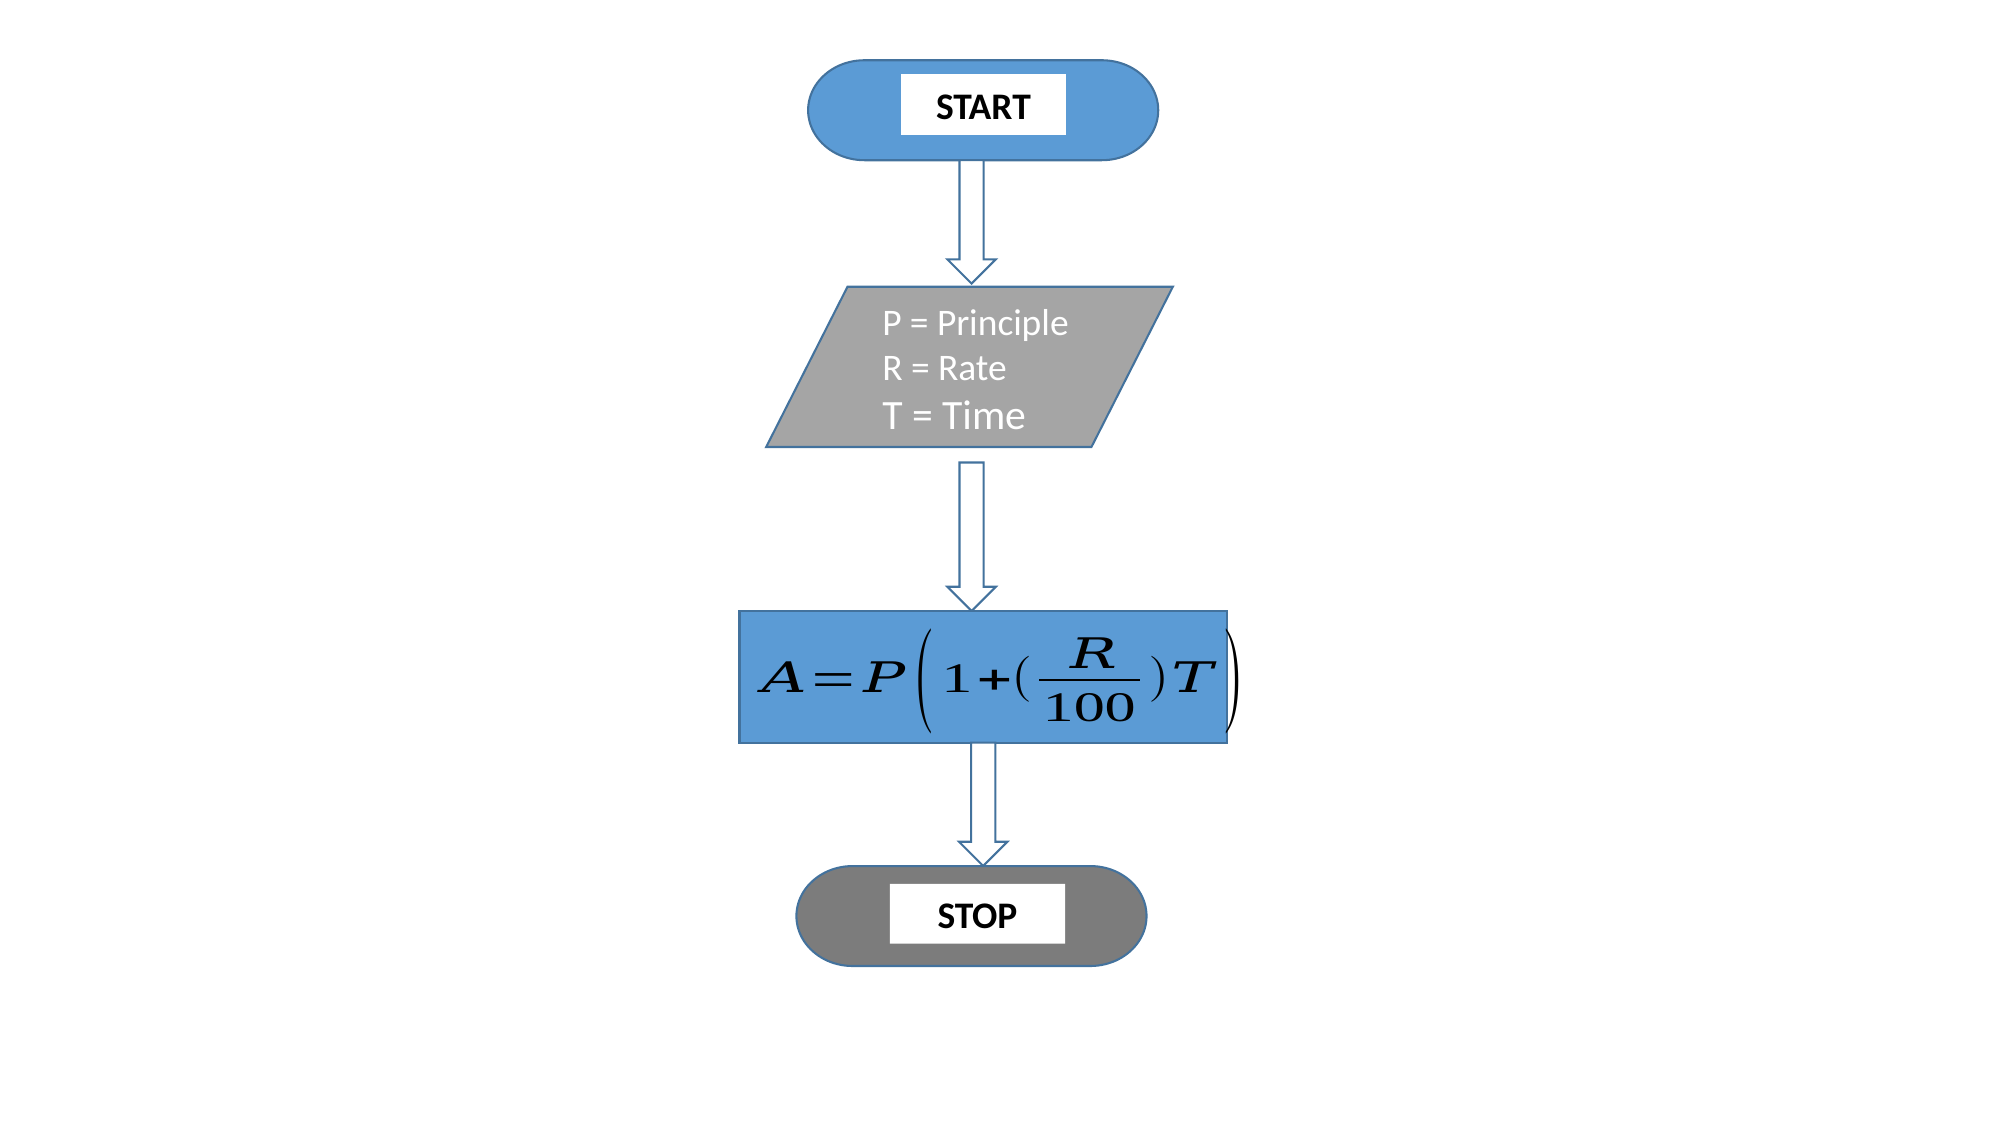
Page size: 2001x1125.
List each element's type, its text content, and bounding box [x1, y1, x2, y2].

text_box [944, 461, 999, 610]
text_box [738, 610, 1228, 744]
text_box START [901, 74, 1066, 135]
text_box STOP [889, 883, 1066, 944]
text_box P = Principle R = Rate T = Time [867, 290, 1099, 446]
text_box [944, 159, 999, 285]
text_box [764, 285, 1175, 449]
text_box [807, 59, 1160, 162]
text_box [956, 741, 1010, 865]
text_box [795, 865, 1148, 968]
